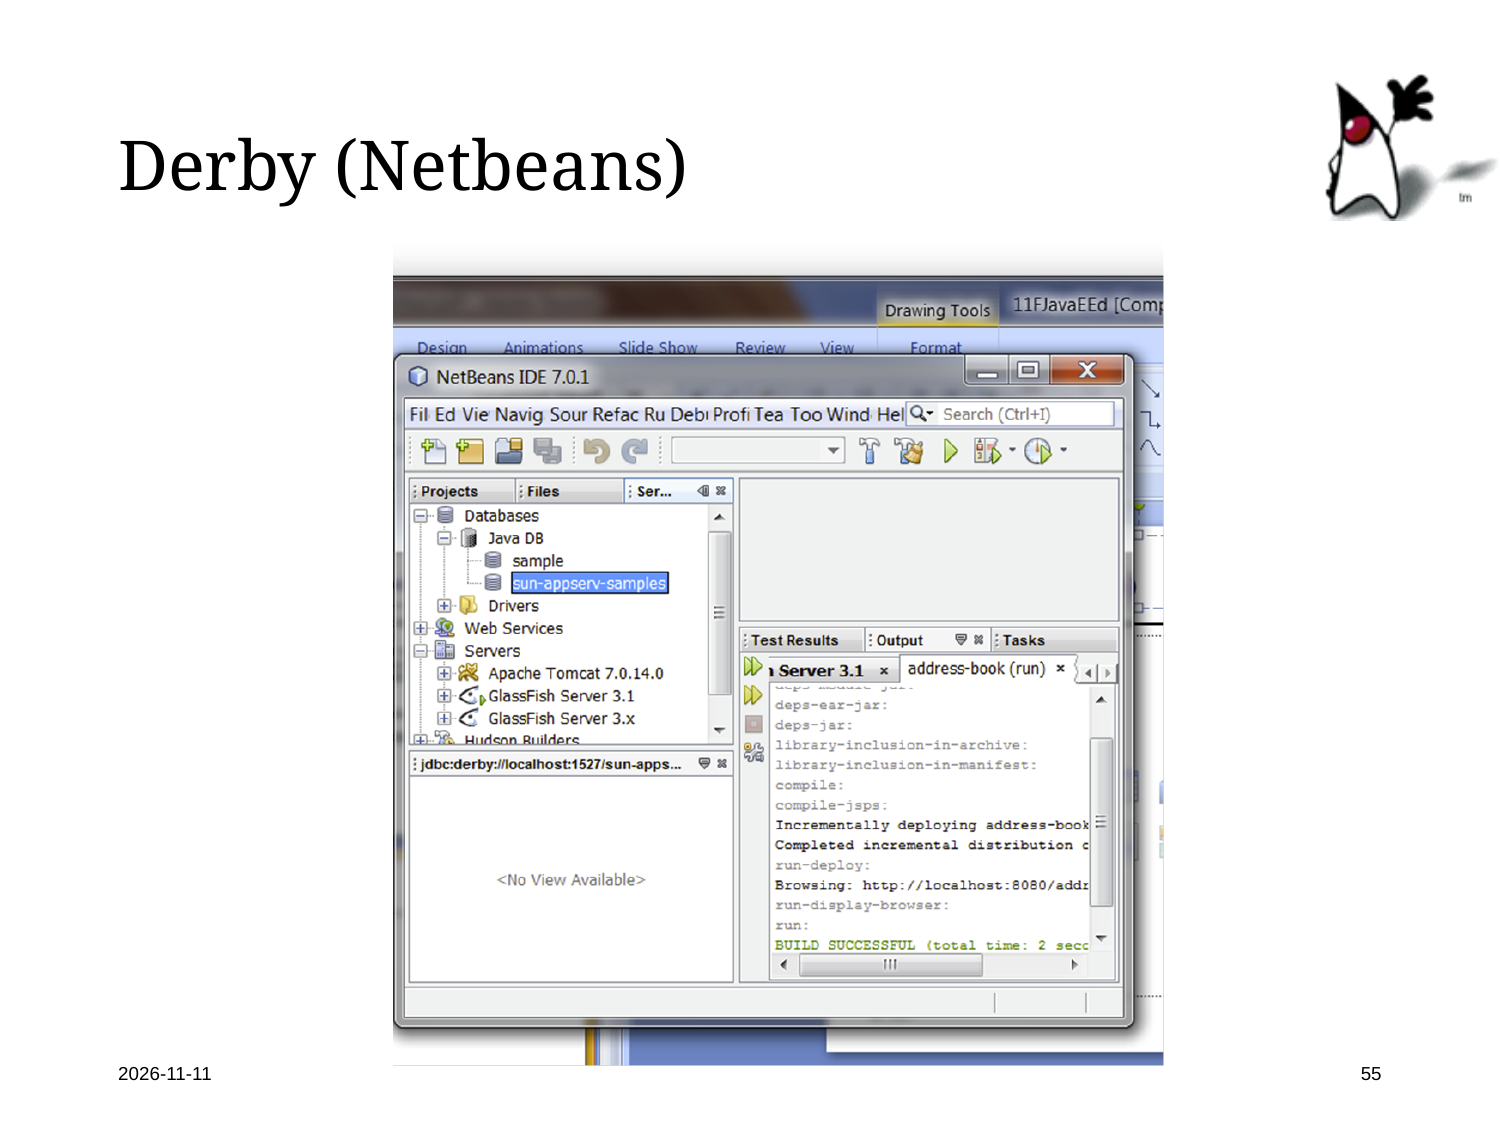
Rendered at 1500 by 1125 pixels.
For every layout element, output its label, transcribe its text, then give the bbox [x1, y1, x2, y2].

slide_number 55 [1059, 1042, 1397, 1103]
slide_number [103, 1042, 441, 1103]
picture [1397, 74, 1500, 221]
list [392, 231, 1164, 1066]
title Derby (Netbeans) [103, 59, 1397, 278]
